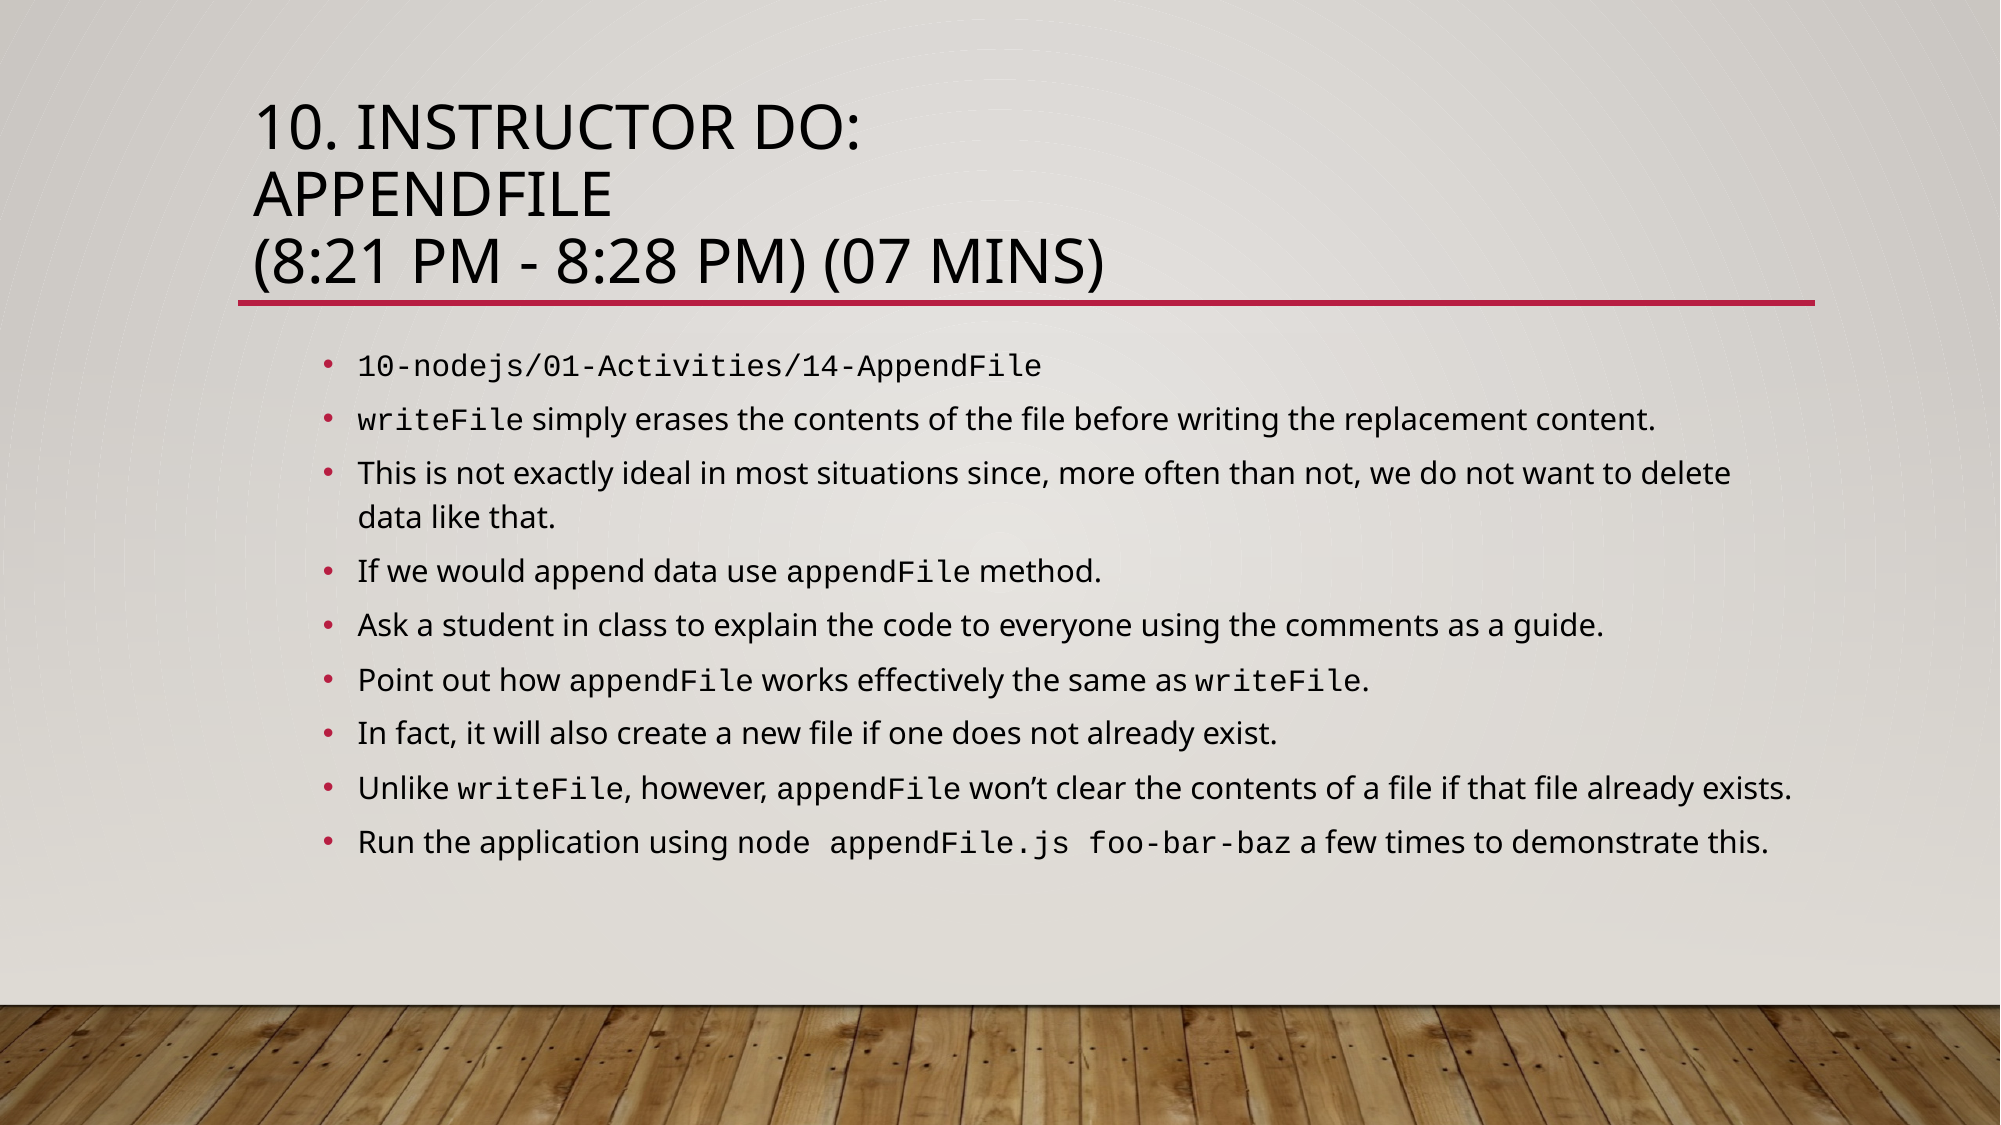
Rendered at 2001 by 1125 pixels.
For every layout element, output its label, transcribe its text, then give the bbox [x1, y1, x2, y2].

list 10-nodejs/01-Activities/14-AppendFile writeFile simply erases the contents of the file before writing the replacement content. This is not exactly ideal in most situations since, more often than not, we do not want to delete data like that. If we would append data use appendFile method. Ask a student in class to explain the code to everyone using the comments as a guide. Point out how appendFile works effectively the same as writeFile. In fact, it will also create a new file if one does not already exist. Unlike writeFile, however, appendFile won’t clear the contents of a file if that file already exists. Run the application using node appendFile.js foo-bar-baz a few times to demonstrate this. [238, 330, 1814, 897]
picture [0, 1005, 2000, 1125]
title 10. Instructor Do: AppendFile (8:21 PM - 8:28 PM) (07 mins) [238, 88, 1814, 300]
